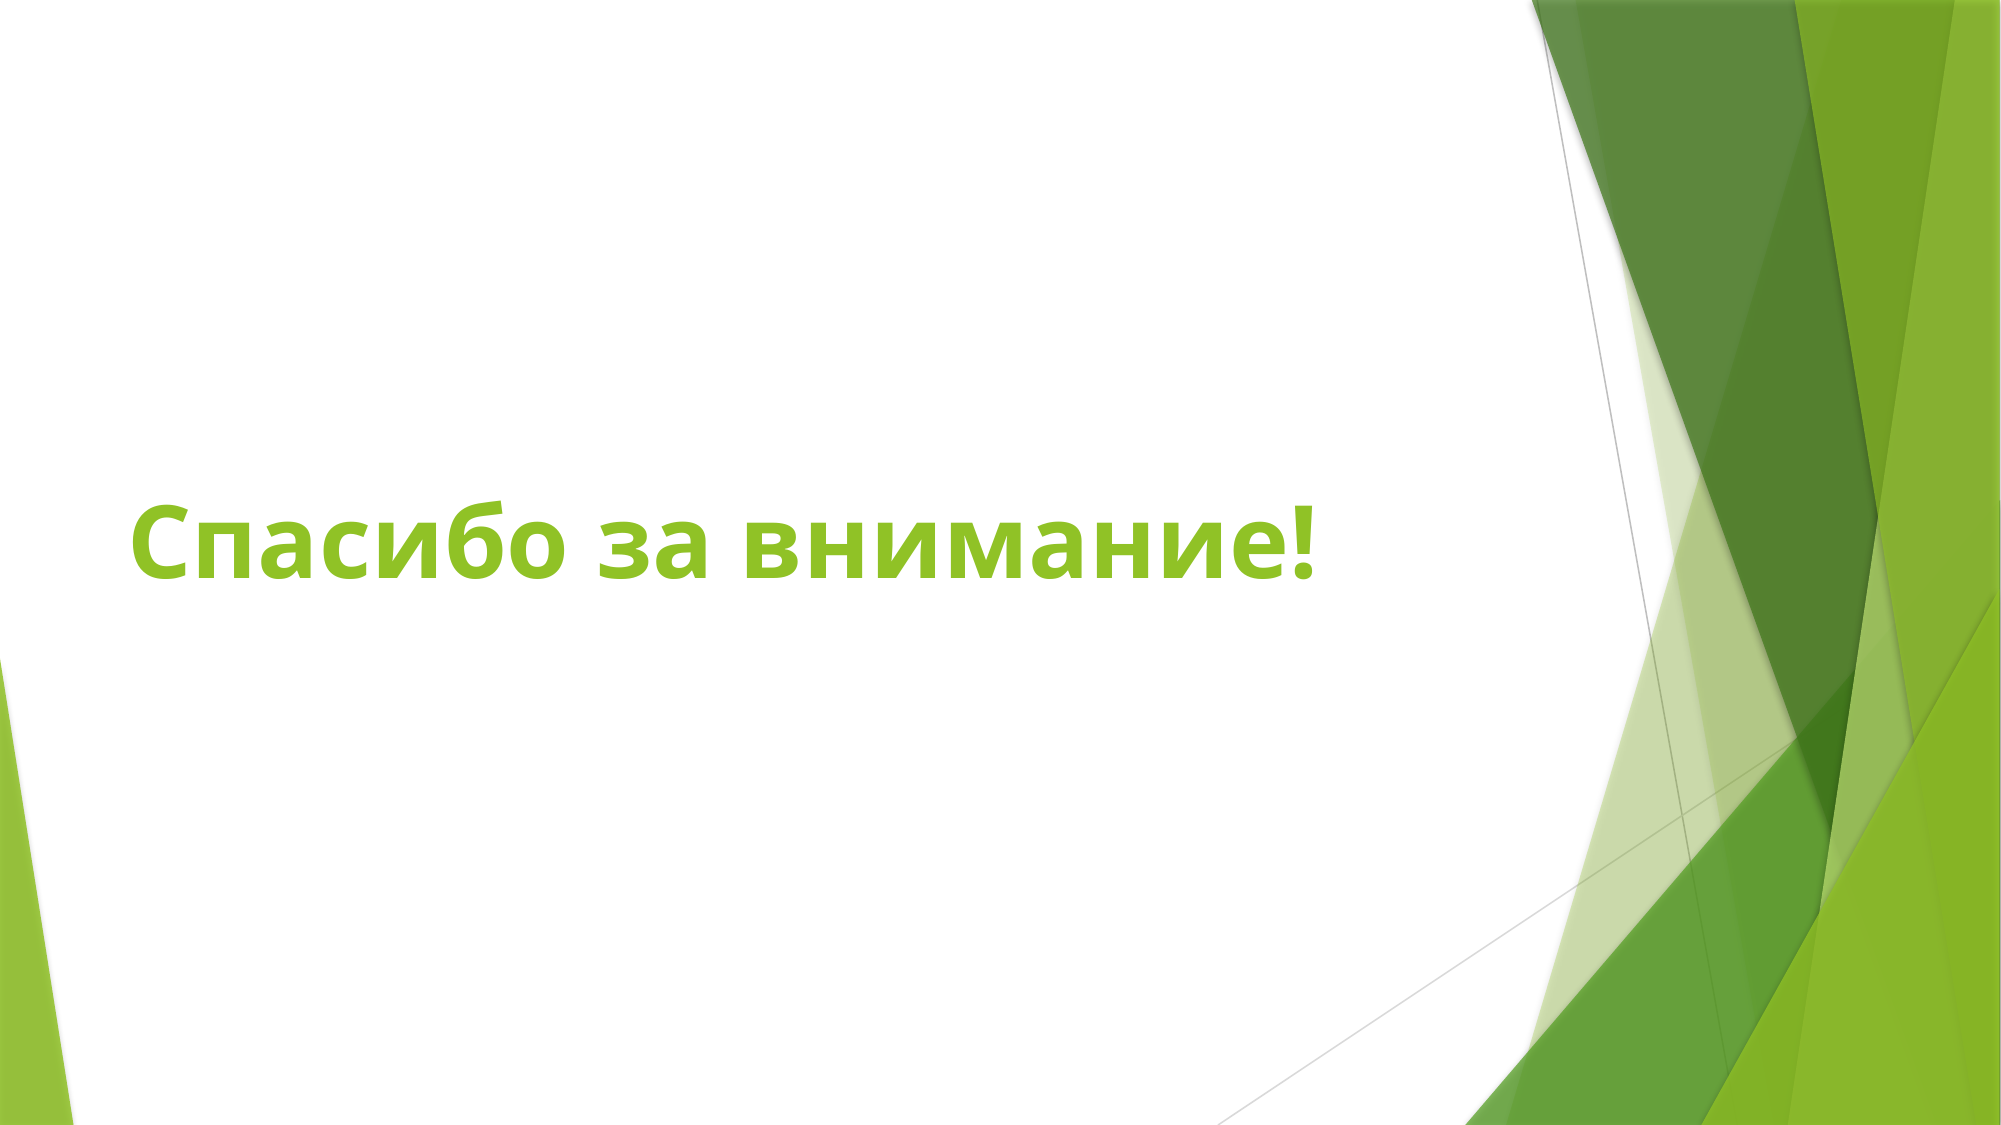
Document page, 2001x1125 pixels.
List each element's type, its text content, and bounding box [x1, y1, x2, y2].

title Спасибо за внимание! [112, 470, 1523, 687]
